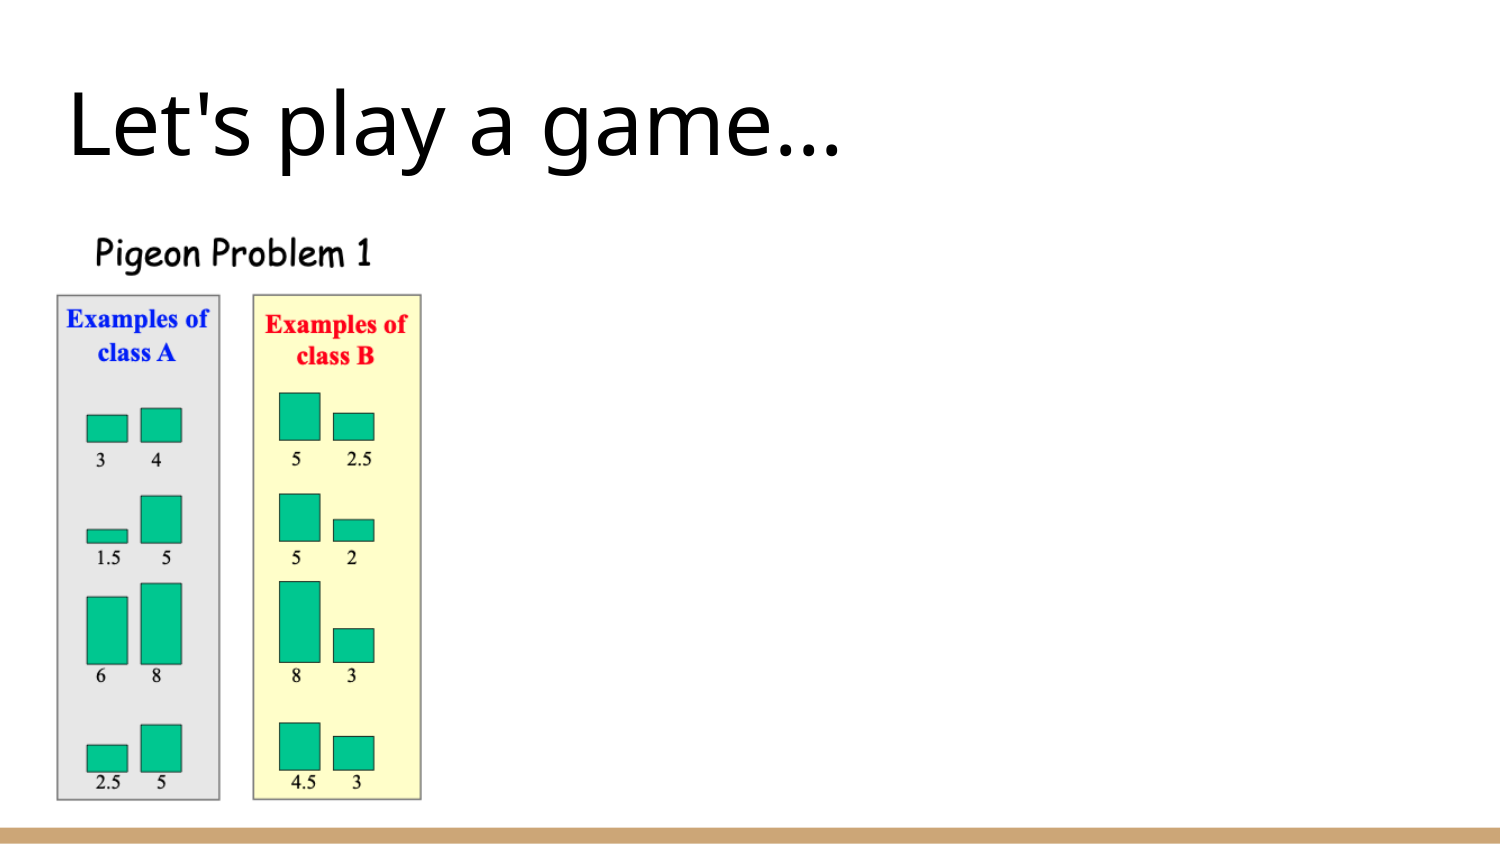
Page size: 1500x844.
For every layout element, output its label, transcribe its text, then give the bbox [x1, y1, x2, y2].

picture [24, 212, 833, 819]
title Let's play a game... [51, 51, 1449, 189]
